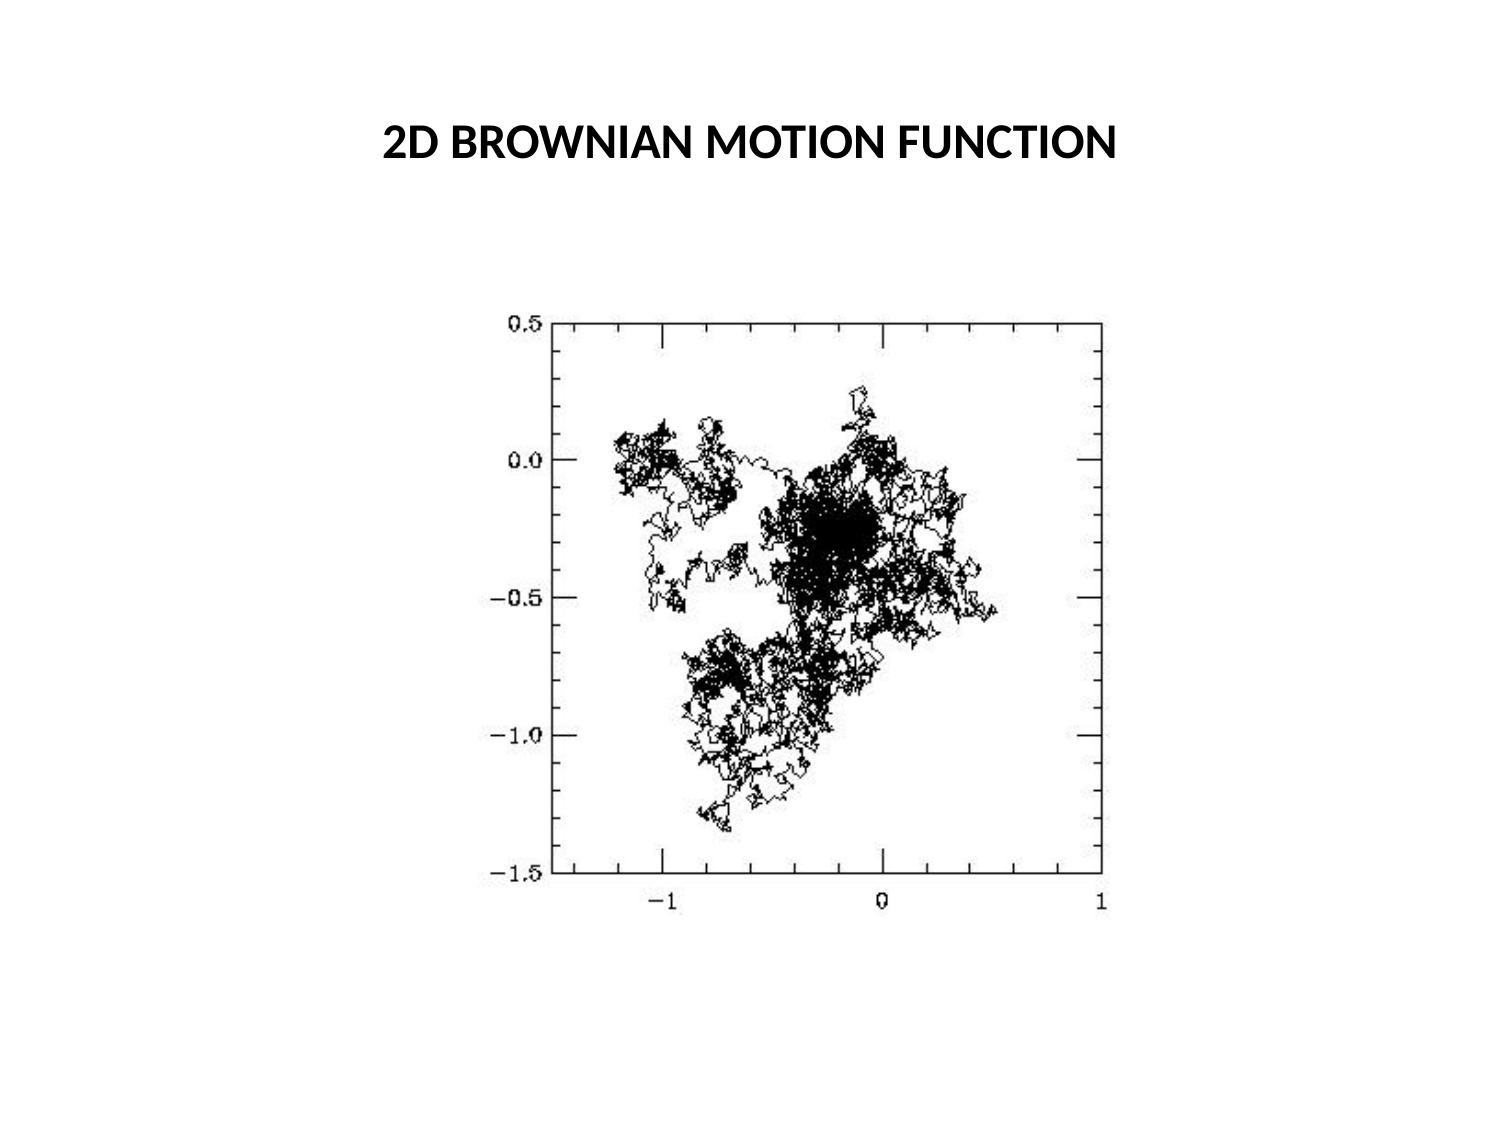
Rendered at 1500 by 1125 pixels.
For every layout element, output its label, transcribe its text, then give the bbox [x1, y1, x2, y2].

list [478, 314, 1116, 951]
title 2D BROWNIAN MOTION FUNCTION [75, 45, 1425, 233]
